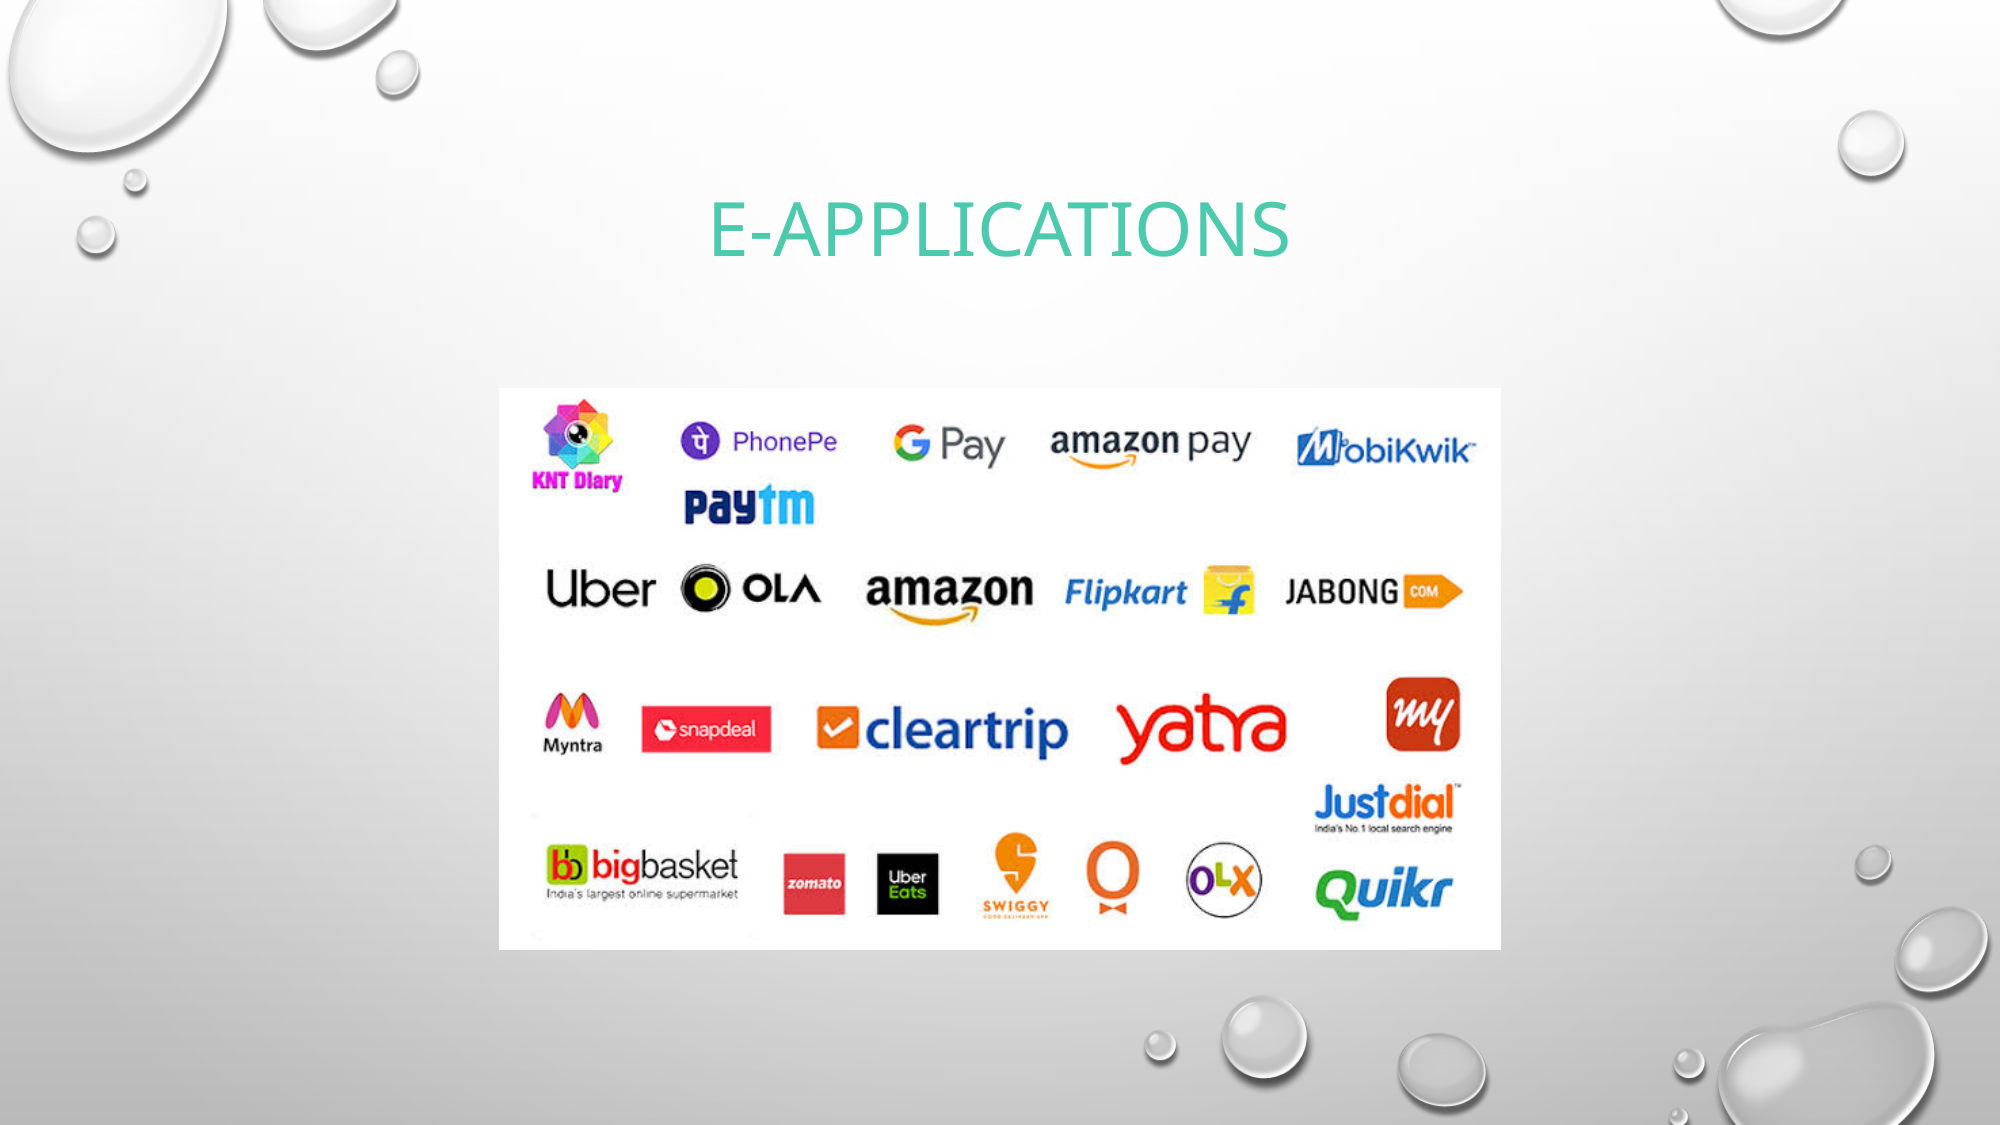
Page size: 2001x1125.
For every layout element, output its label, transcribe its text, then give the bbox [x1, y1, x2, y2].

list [499, 387, 1501, 951]
title E-applications [149, 101, 1851, 364]
picture [0, 0, 2000, 1125]
